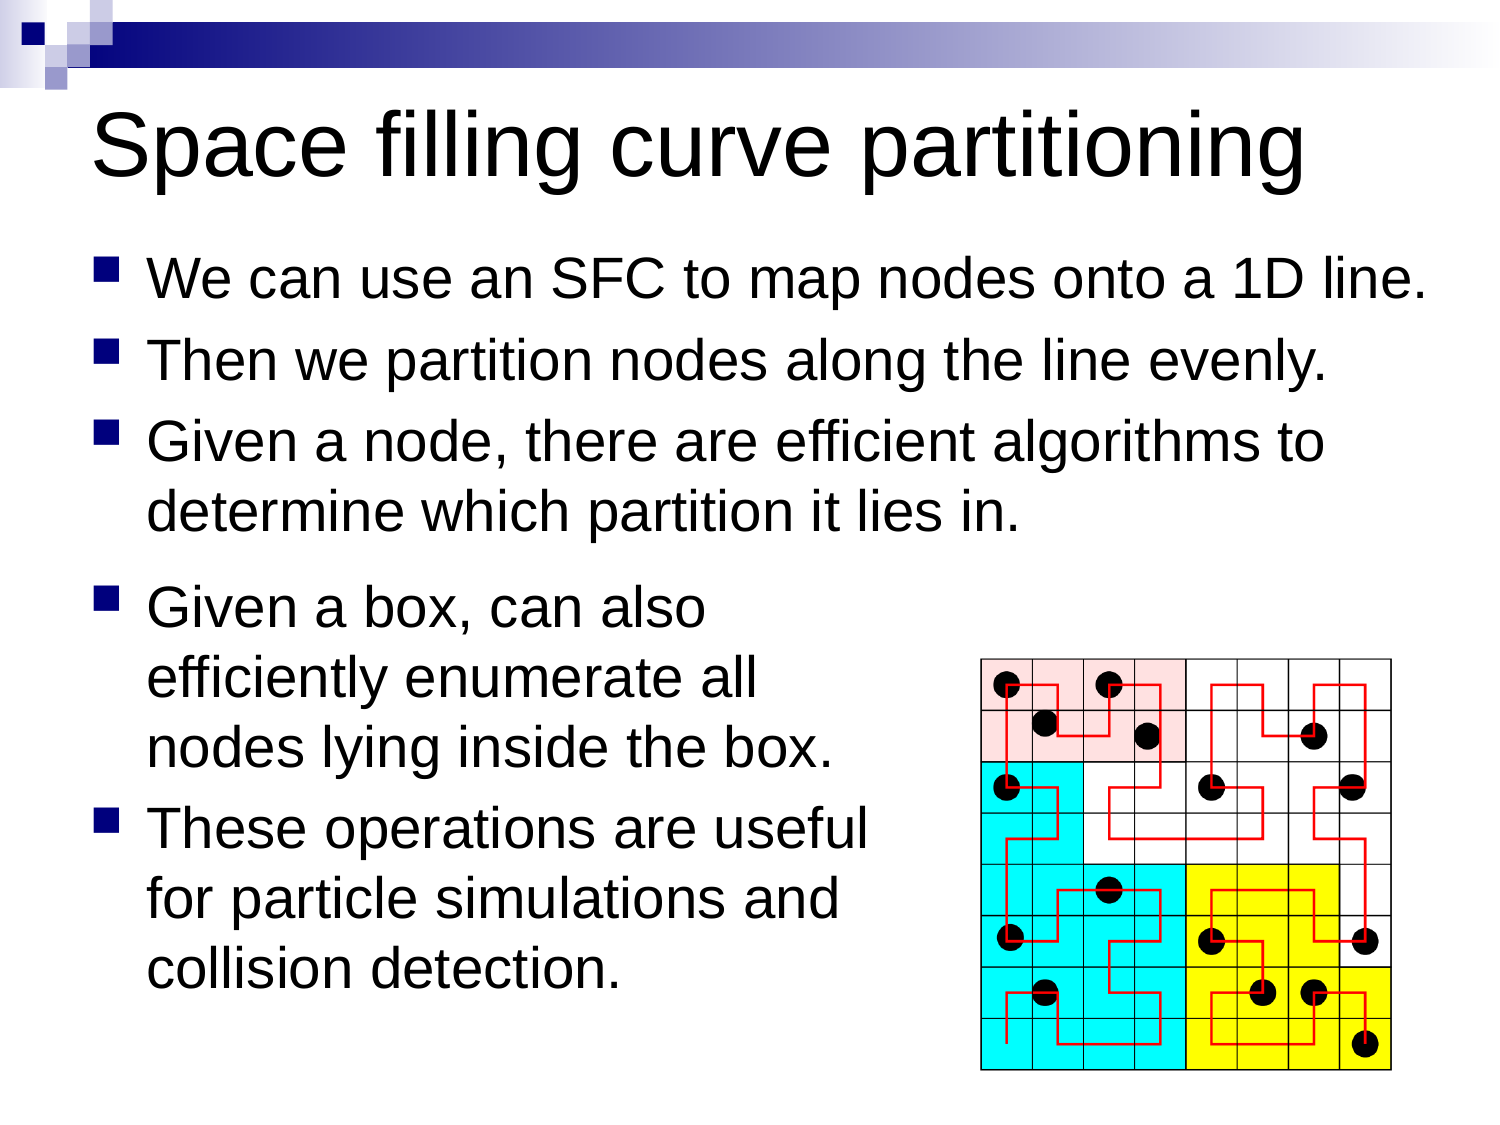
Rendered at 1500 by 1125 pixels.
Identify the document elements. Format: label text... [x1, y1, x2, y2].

list We can use an SFC to map nodes onto a 1D line. Then we partition nodes along the line evenly. Given a node, there are efficient algorithms to determine which partition it lies in. [75, 232, 1461, 625]
picture [953, 642, 1417, 1088]
title Space filling curve partitioning [75, 75, 1425, 205]
text_box Given a box, can also efficiently enumerate all nodes lying inside the box. These operations are useful for particle simulations and collision detection. [75, 562, 933, 1114]
